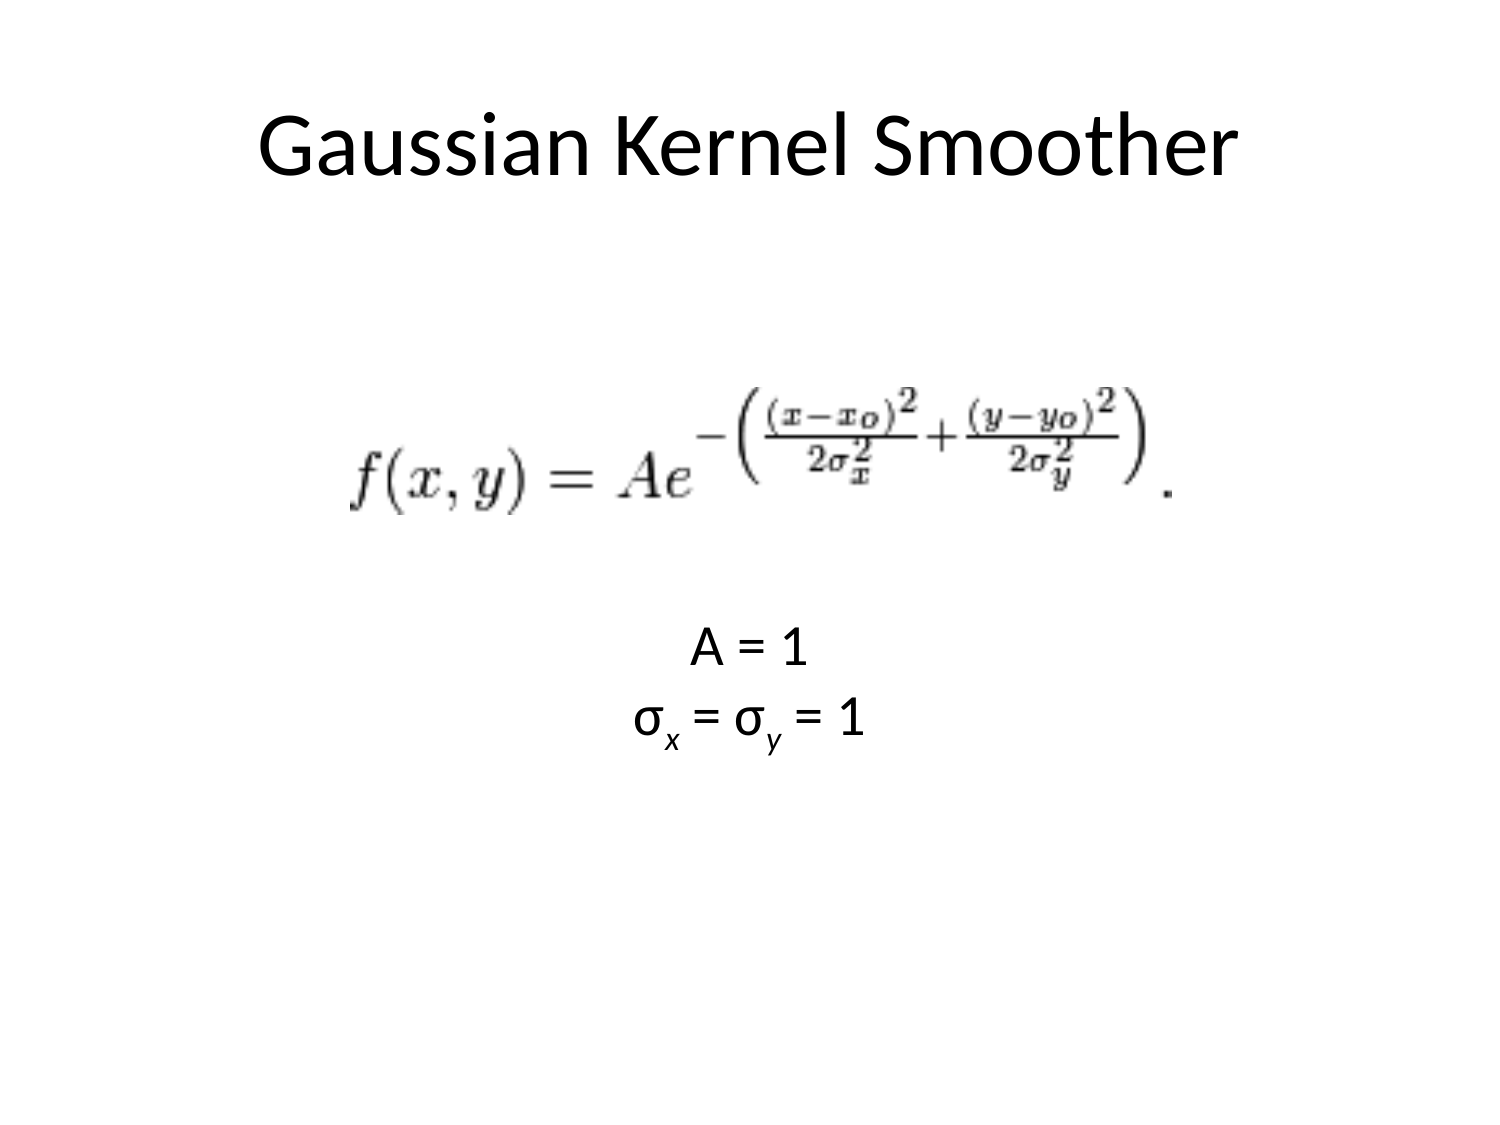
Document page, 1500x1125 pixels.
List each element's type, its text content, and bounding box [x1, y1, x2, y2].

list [349, 387, 1173, 515]
text_box A = 1 σx = σy = 1 [599, 599, 900, 765]
title Gaussian Kernel Smoother [75, 45, 1425, 233]
